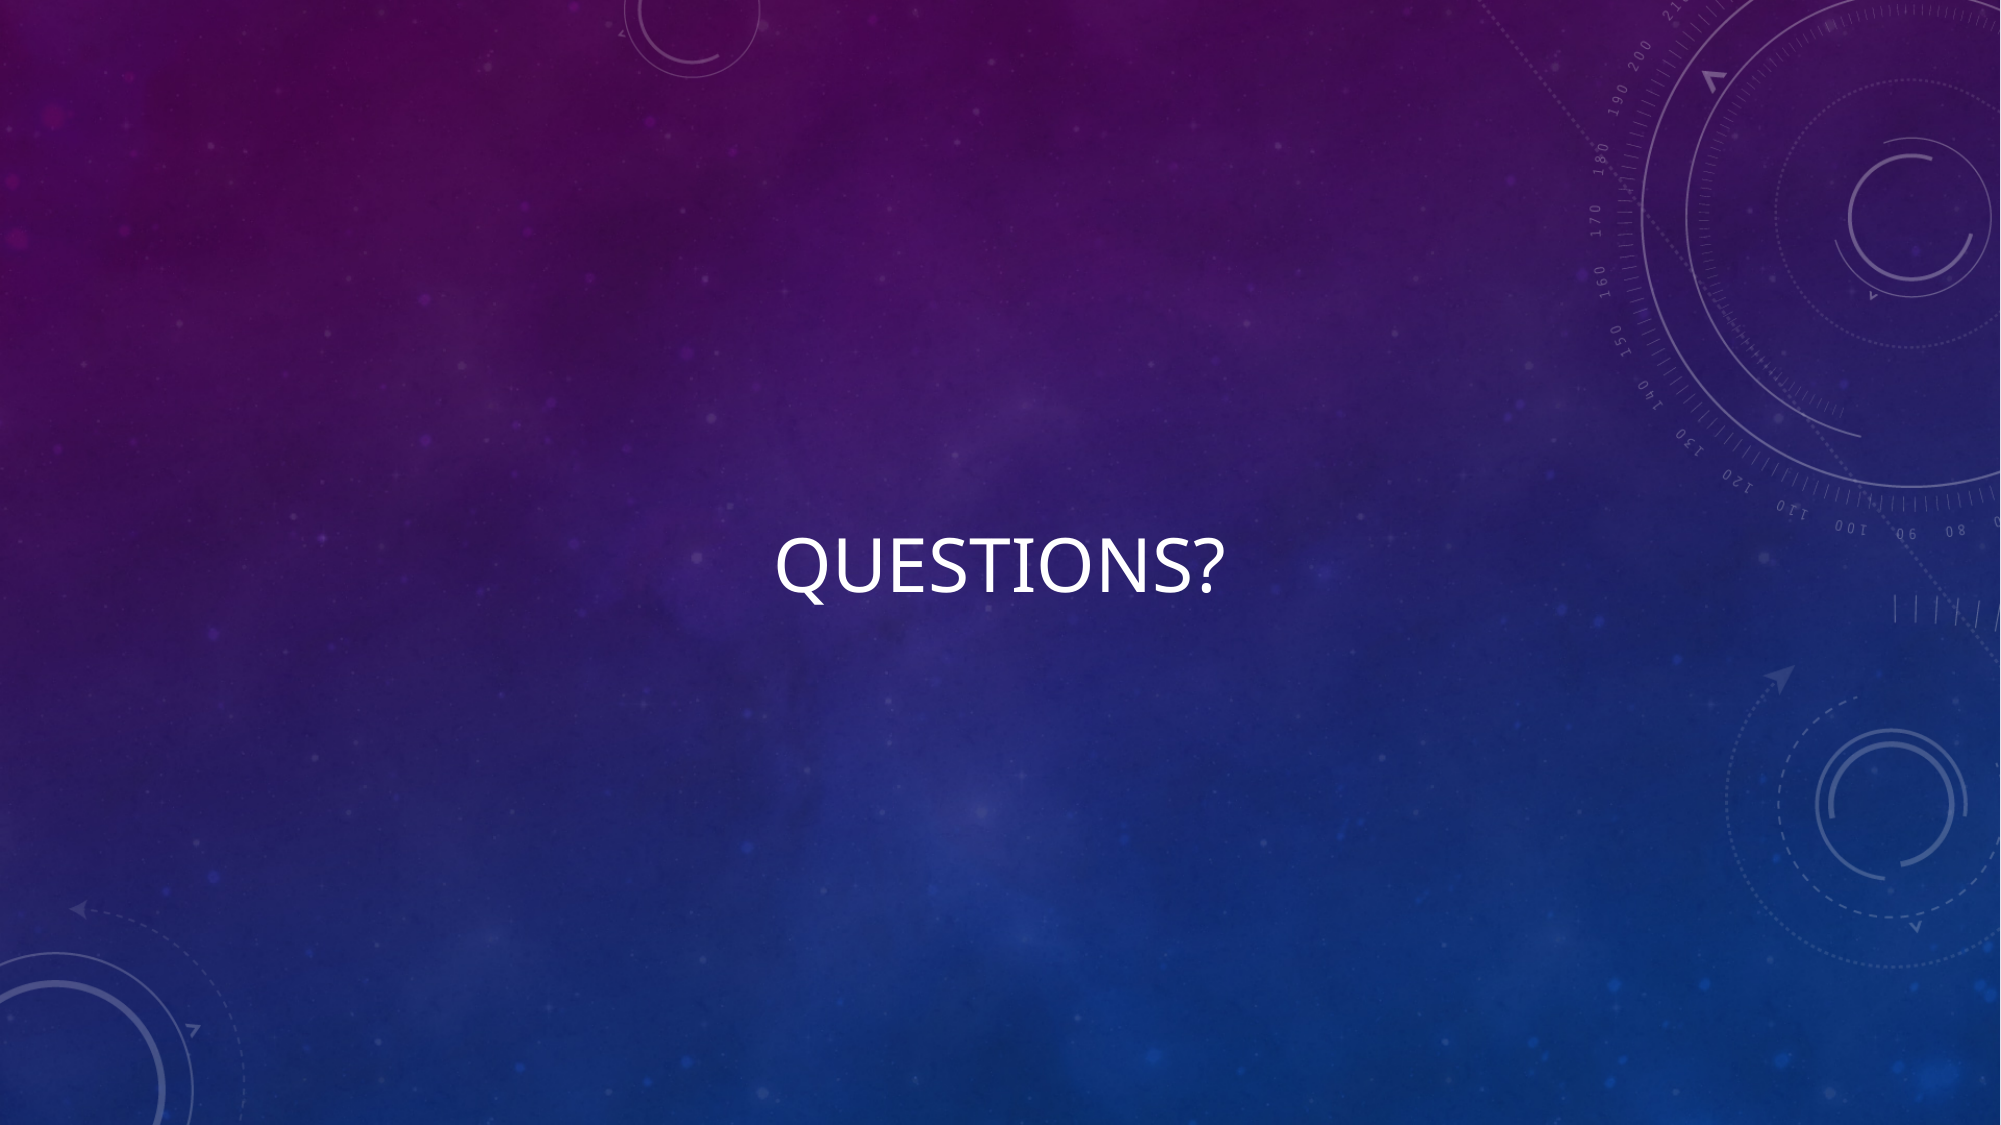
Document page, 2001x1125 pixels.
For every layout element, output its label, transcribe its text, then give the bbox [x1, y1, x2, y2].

title Questions? [169, 443, 1831, 682]
picture [0, 0, 2001, 1125]
